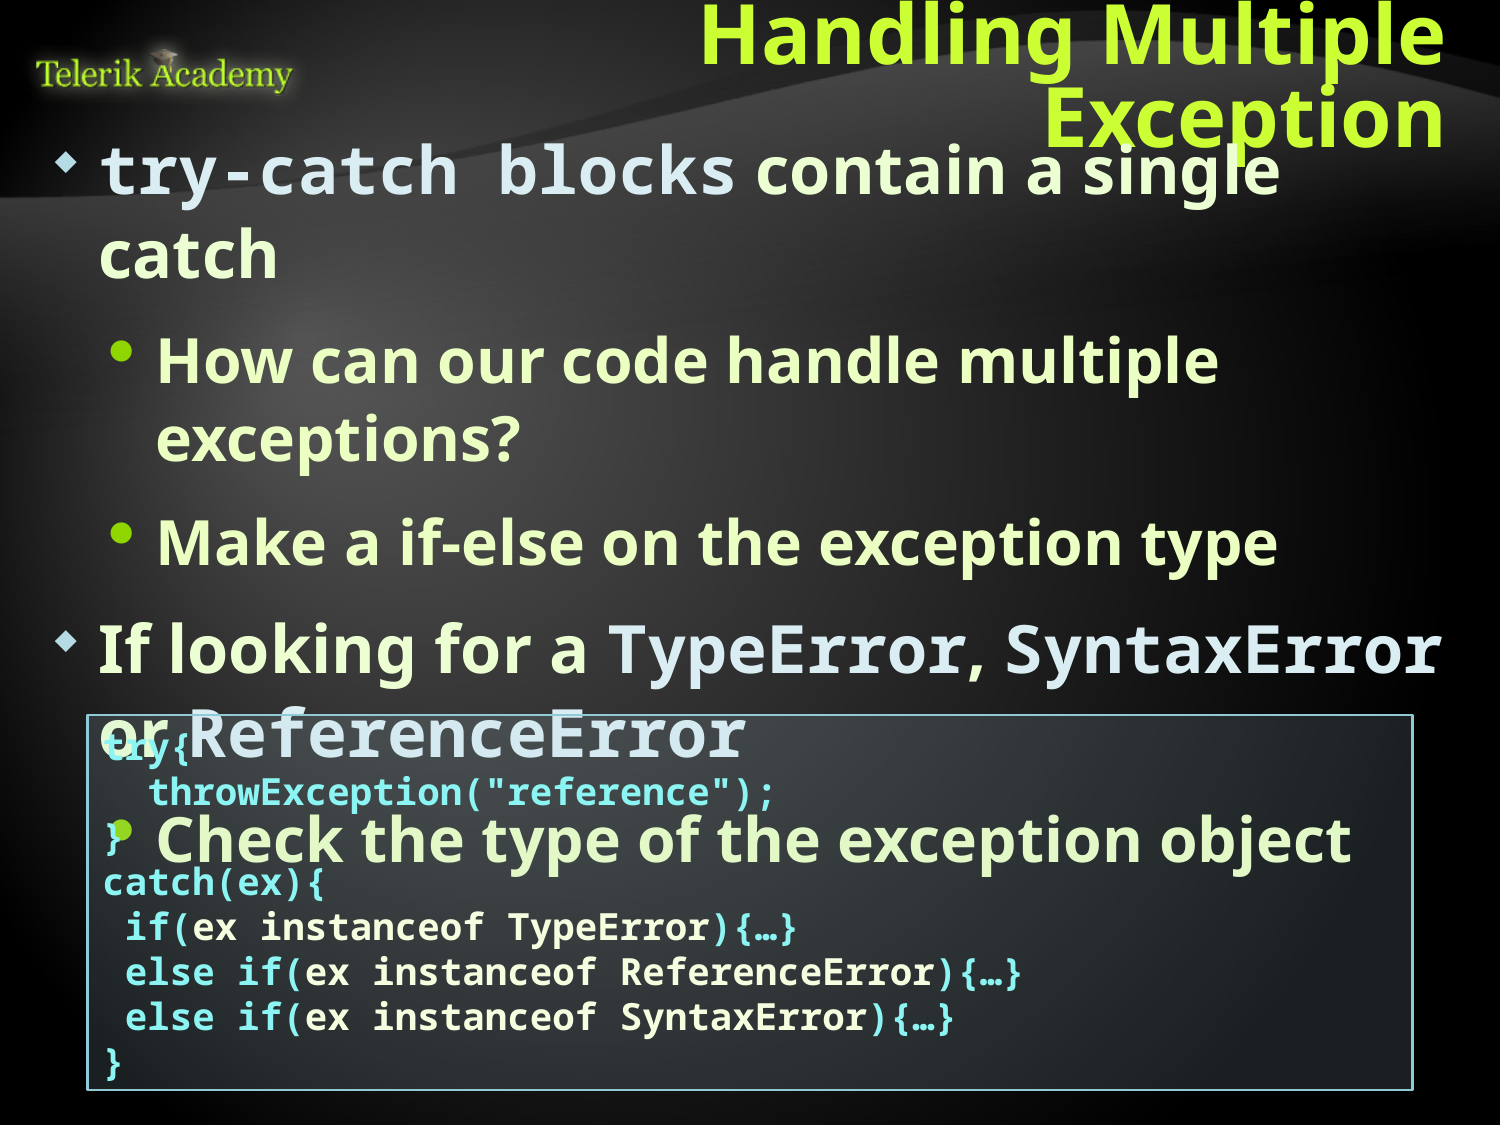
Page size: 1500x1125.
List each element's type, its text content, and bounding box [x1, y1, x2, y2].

text_box try{ throwException("reference"); } catch(ex){ if(ex instanceof TypeError){…} else if(ex instanceof ReferenceError){…} else if(ex instanceof SyntaxError){…} } [87, 715, 1413, 1091]
list try-catch blocks contain a single catch How can our code handle multiple exceptions? Make a if-else on the exception type If looking for a TypeError, SyntaxError or ReferenceError Check the type of the exception object [37, 116, 1463, 1067]
title Handling Multiple Exception [300, 12, 1463, 116]
picture [0, 0, 1500, 1125]
